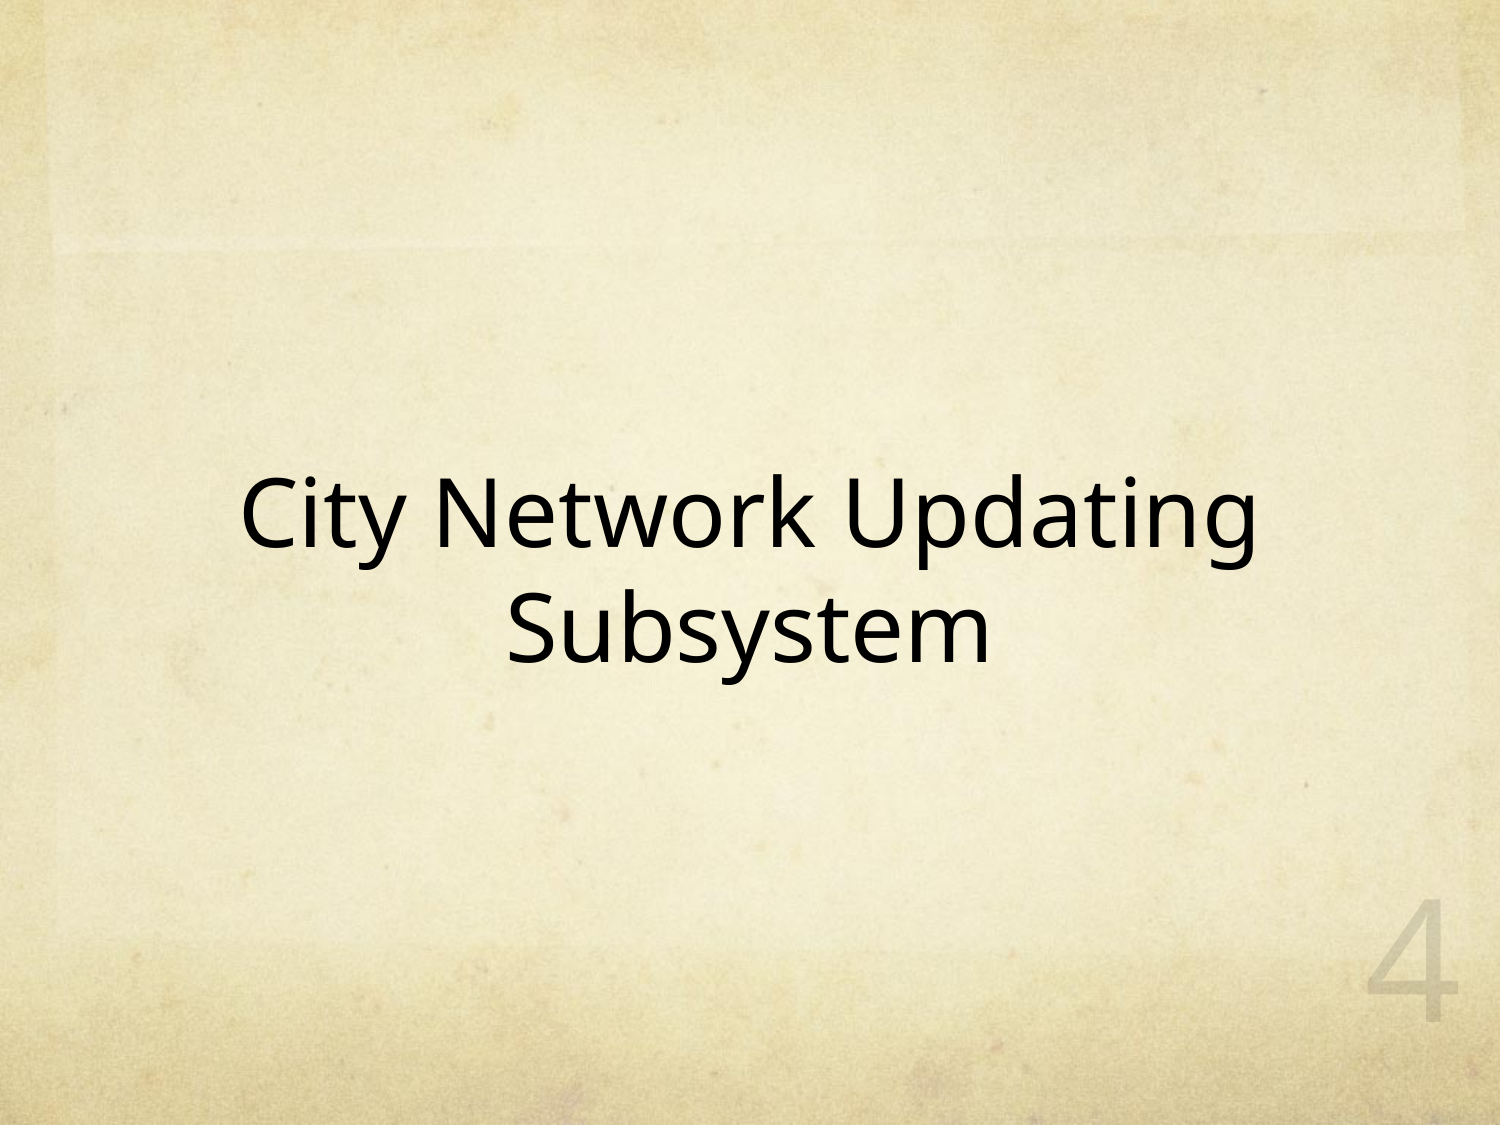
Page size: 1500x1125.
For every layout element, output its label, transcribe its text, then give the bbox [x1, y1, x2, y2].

slide_number 4 [1233, 898, 1478, 1038]
title City Network Updating Subsystem [150, 470, 1350, 663]
picture [0, 0, 1500, 1125]
